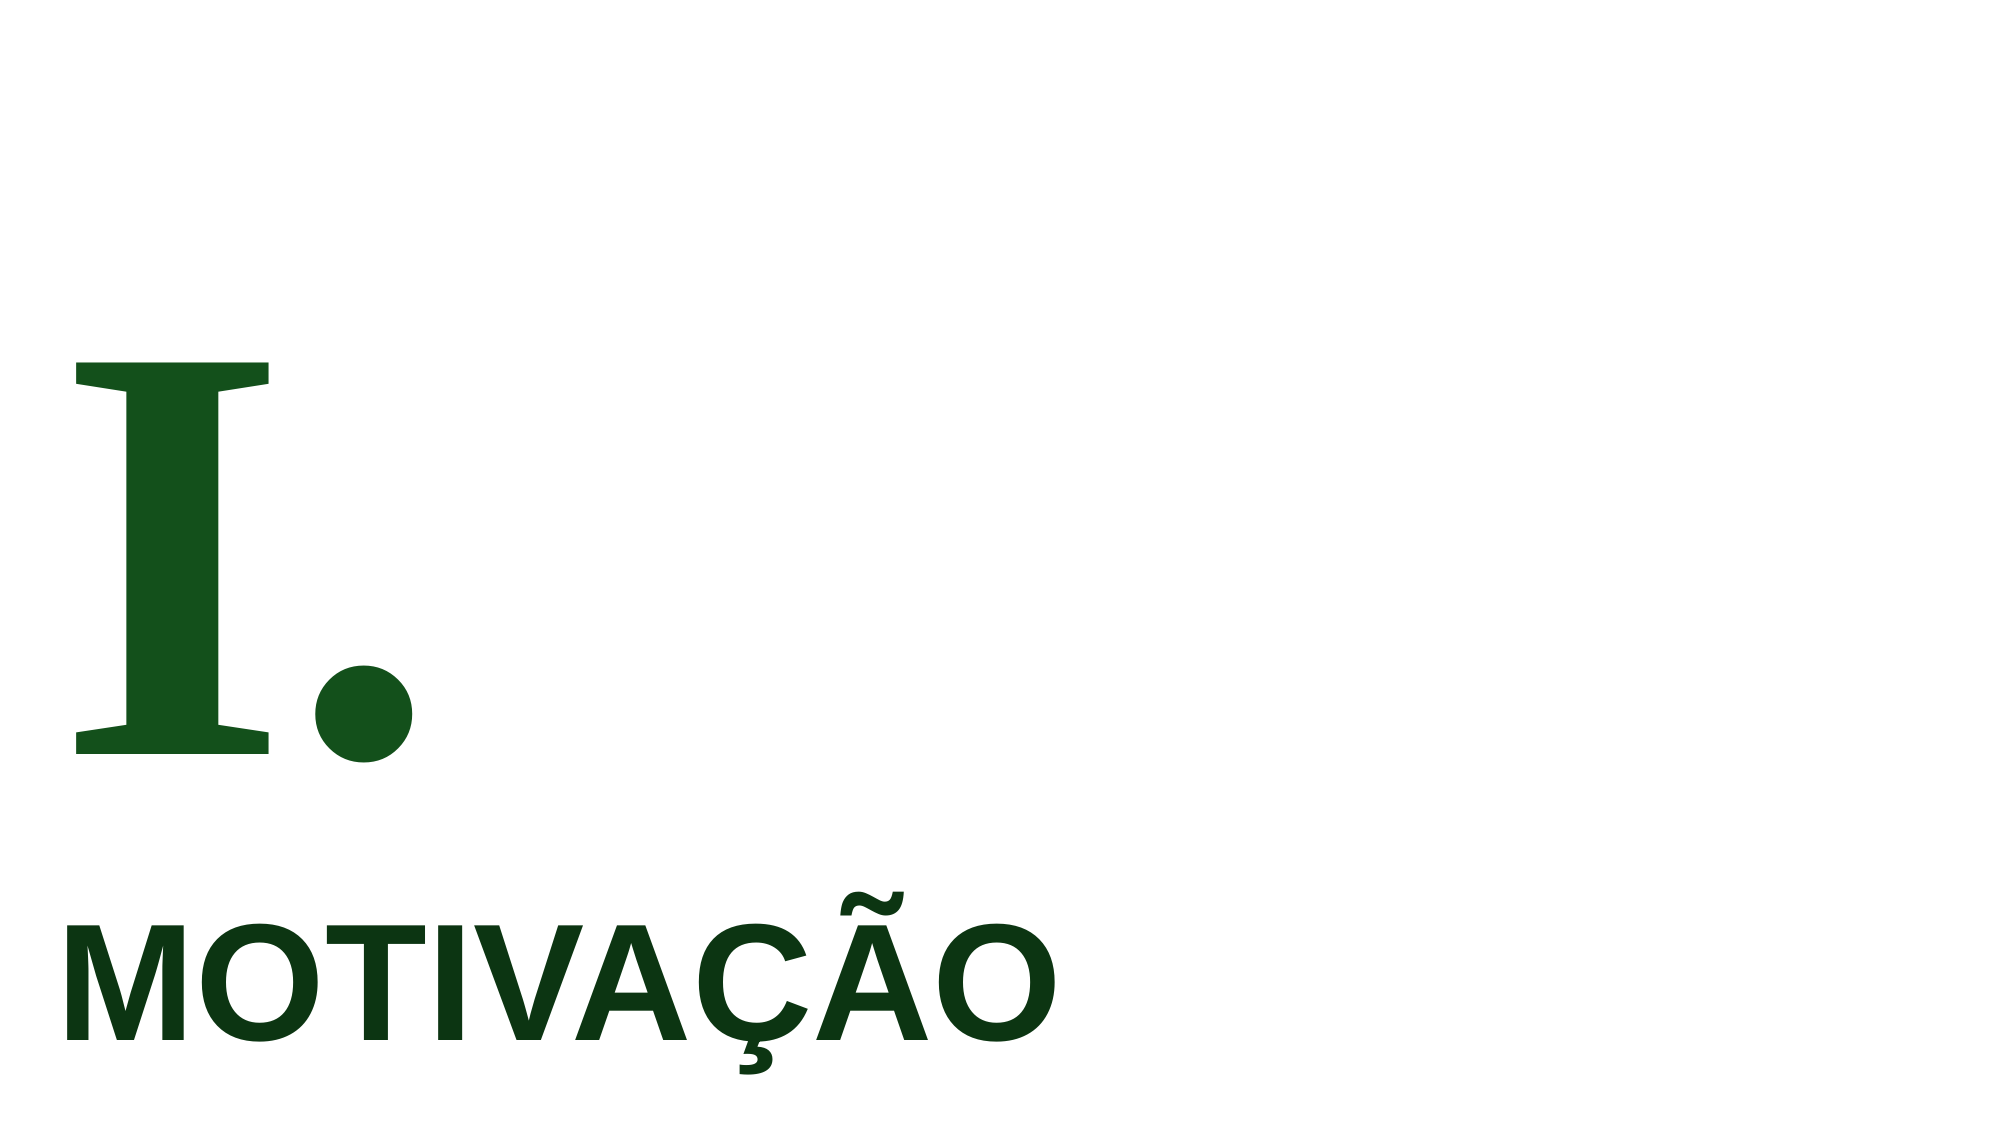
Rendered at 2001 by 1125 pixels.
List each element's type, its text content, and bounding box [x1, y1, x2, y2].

text_box I. MOTIVAÇÃO [42, 149, 1834, 1082]
